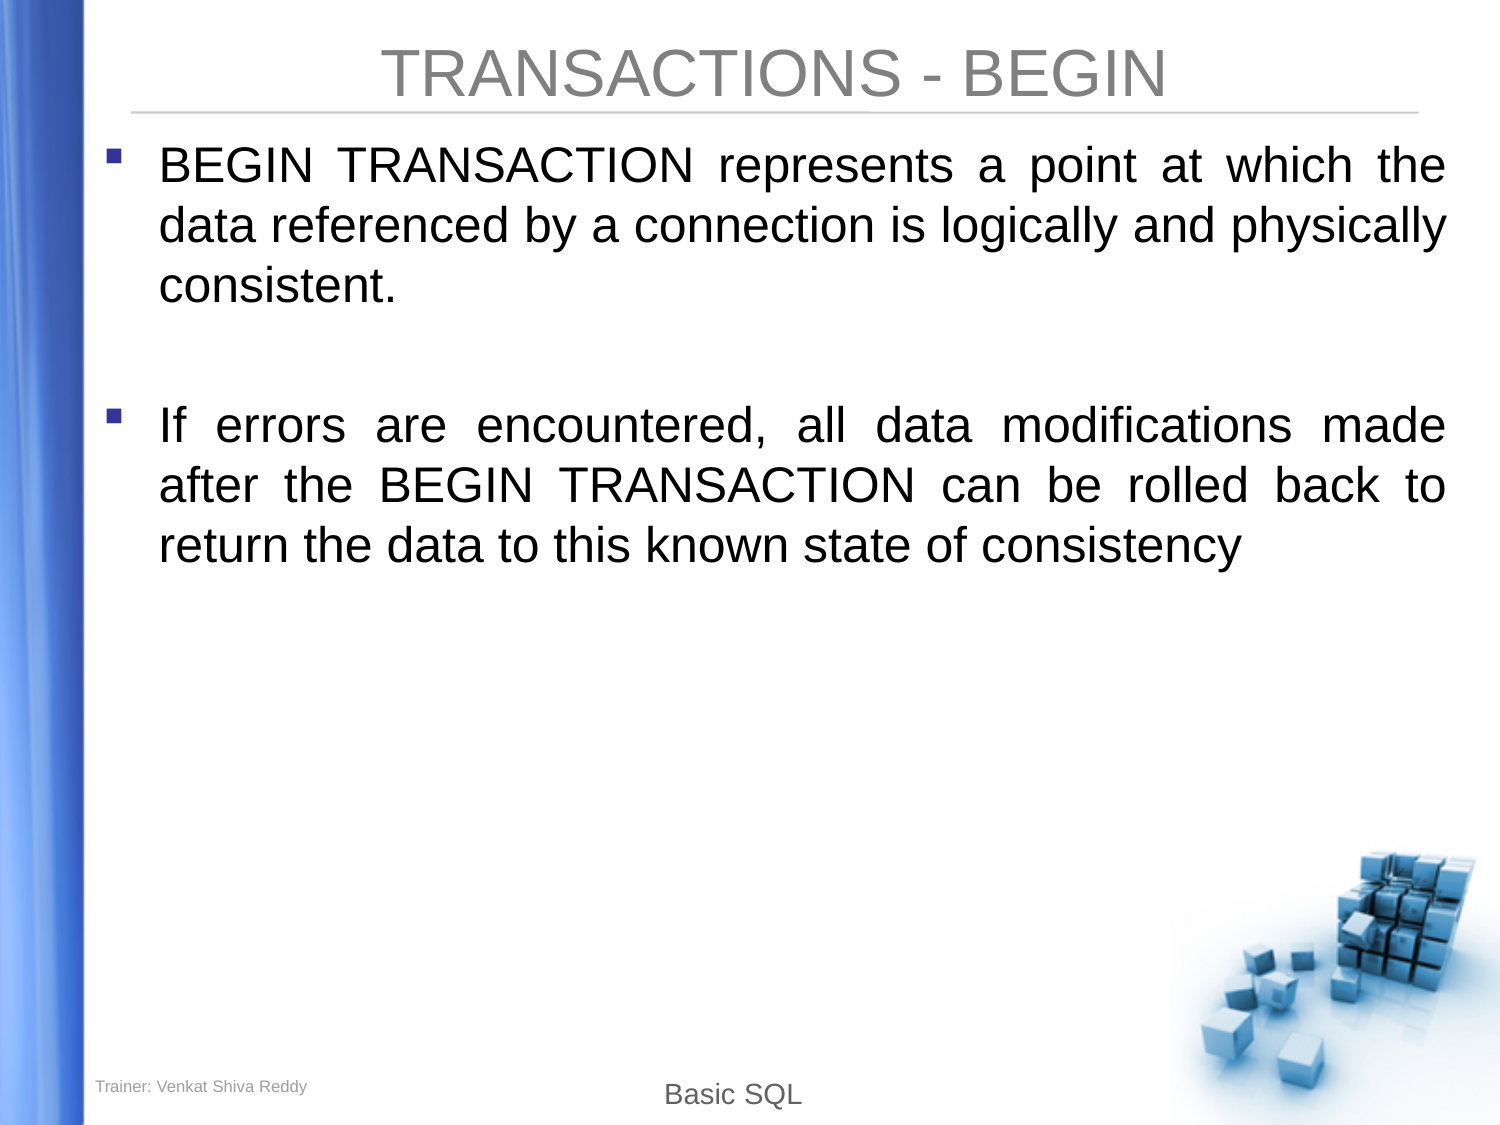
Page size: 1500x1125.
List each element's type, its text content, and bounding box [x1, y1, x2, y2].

picture [0, 0, 1500, 1125]
title TRANSACTIONS - BEGIN [87, 23, 1463, 117]
list BEGIN TRANSACTION represents a point at which the data referenced by a connection is logically and physically consistent. If errors are encountered, all data modifications made after the BEGIN TRANSACTION can be rolled back to return the data to this known state of consistency [87, 124, 1463, 1063]
